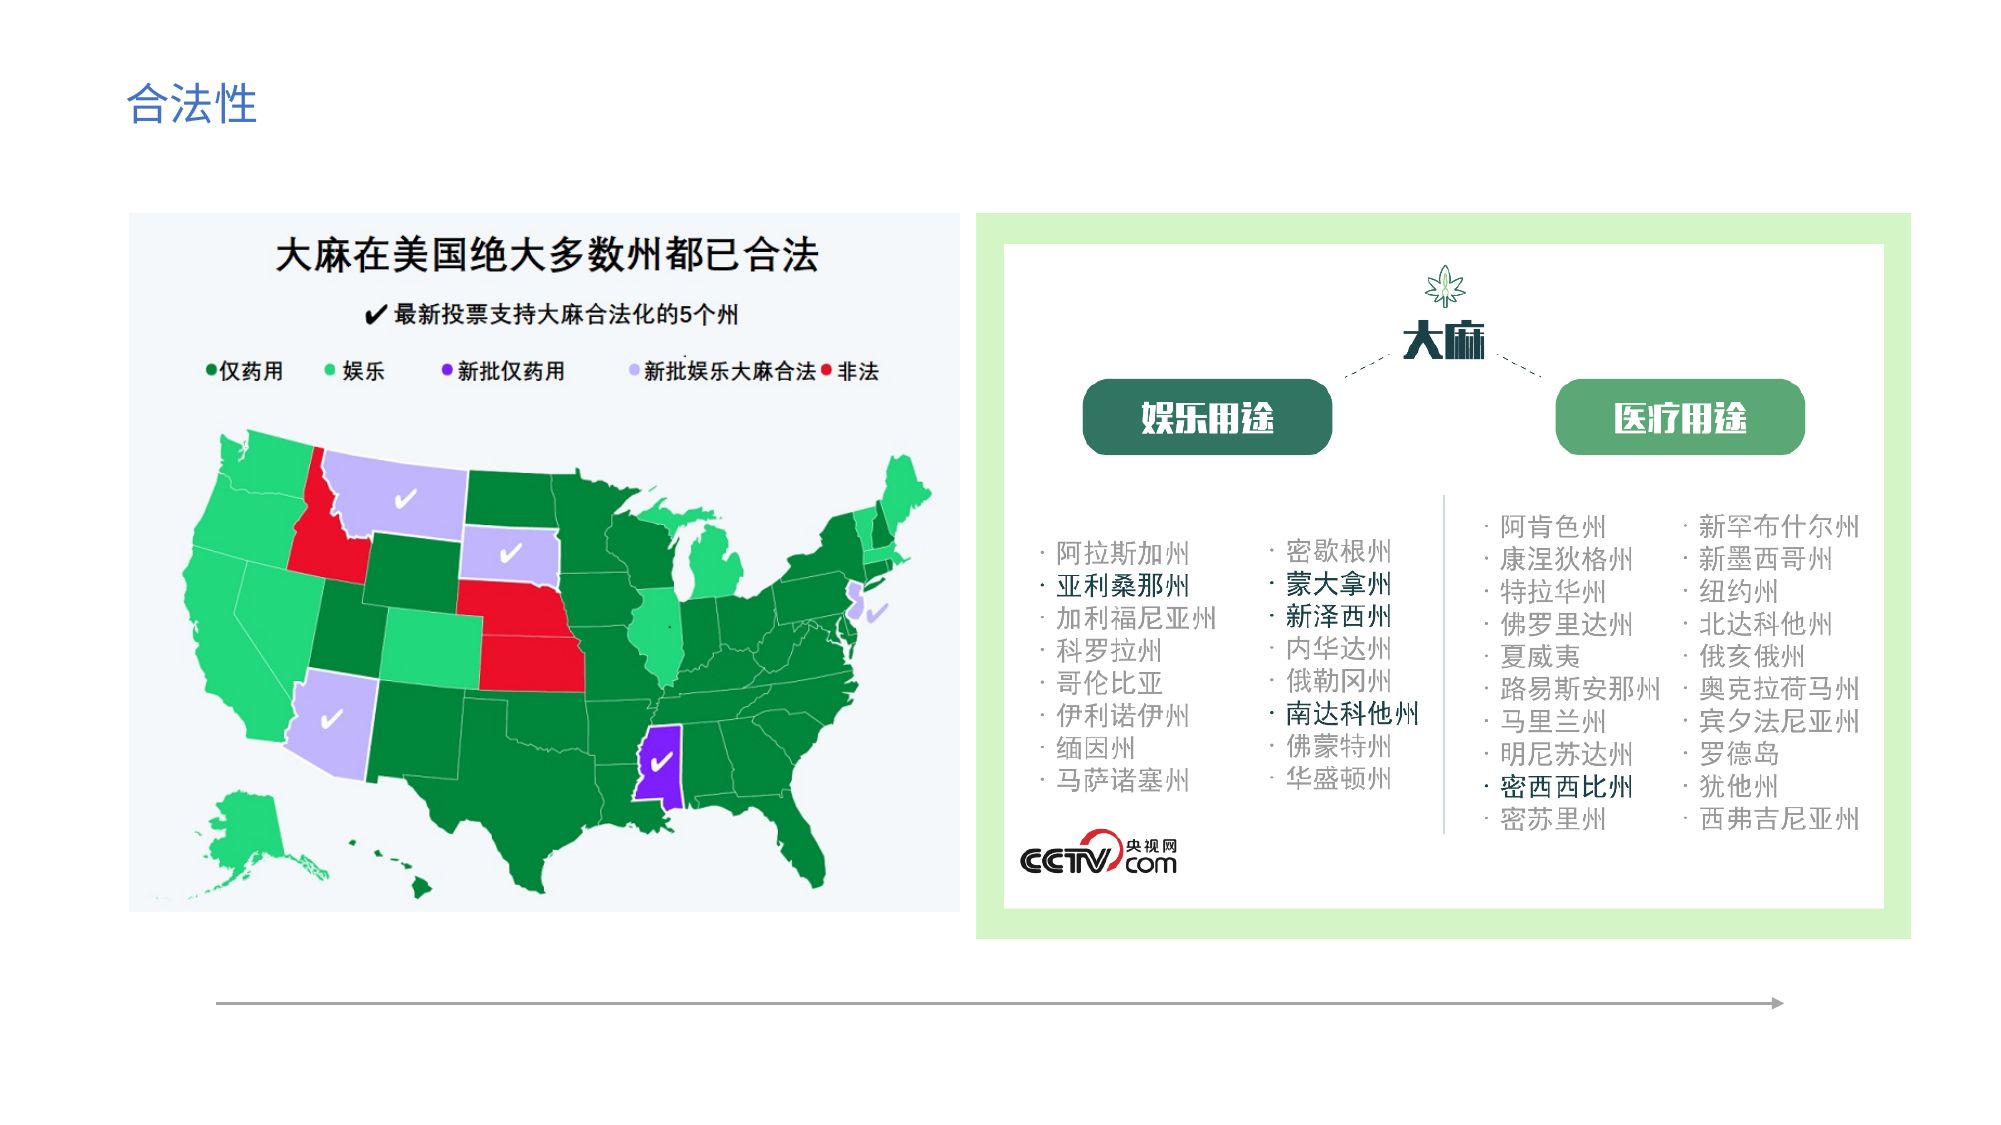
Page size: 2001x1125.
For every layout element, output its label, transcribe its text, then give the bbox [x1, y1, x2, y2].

picture [976, 213, 1911, 939]
picture [129, 213, 960, 912]
text_box 合法性 [110, 68, 512, 137]
